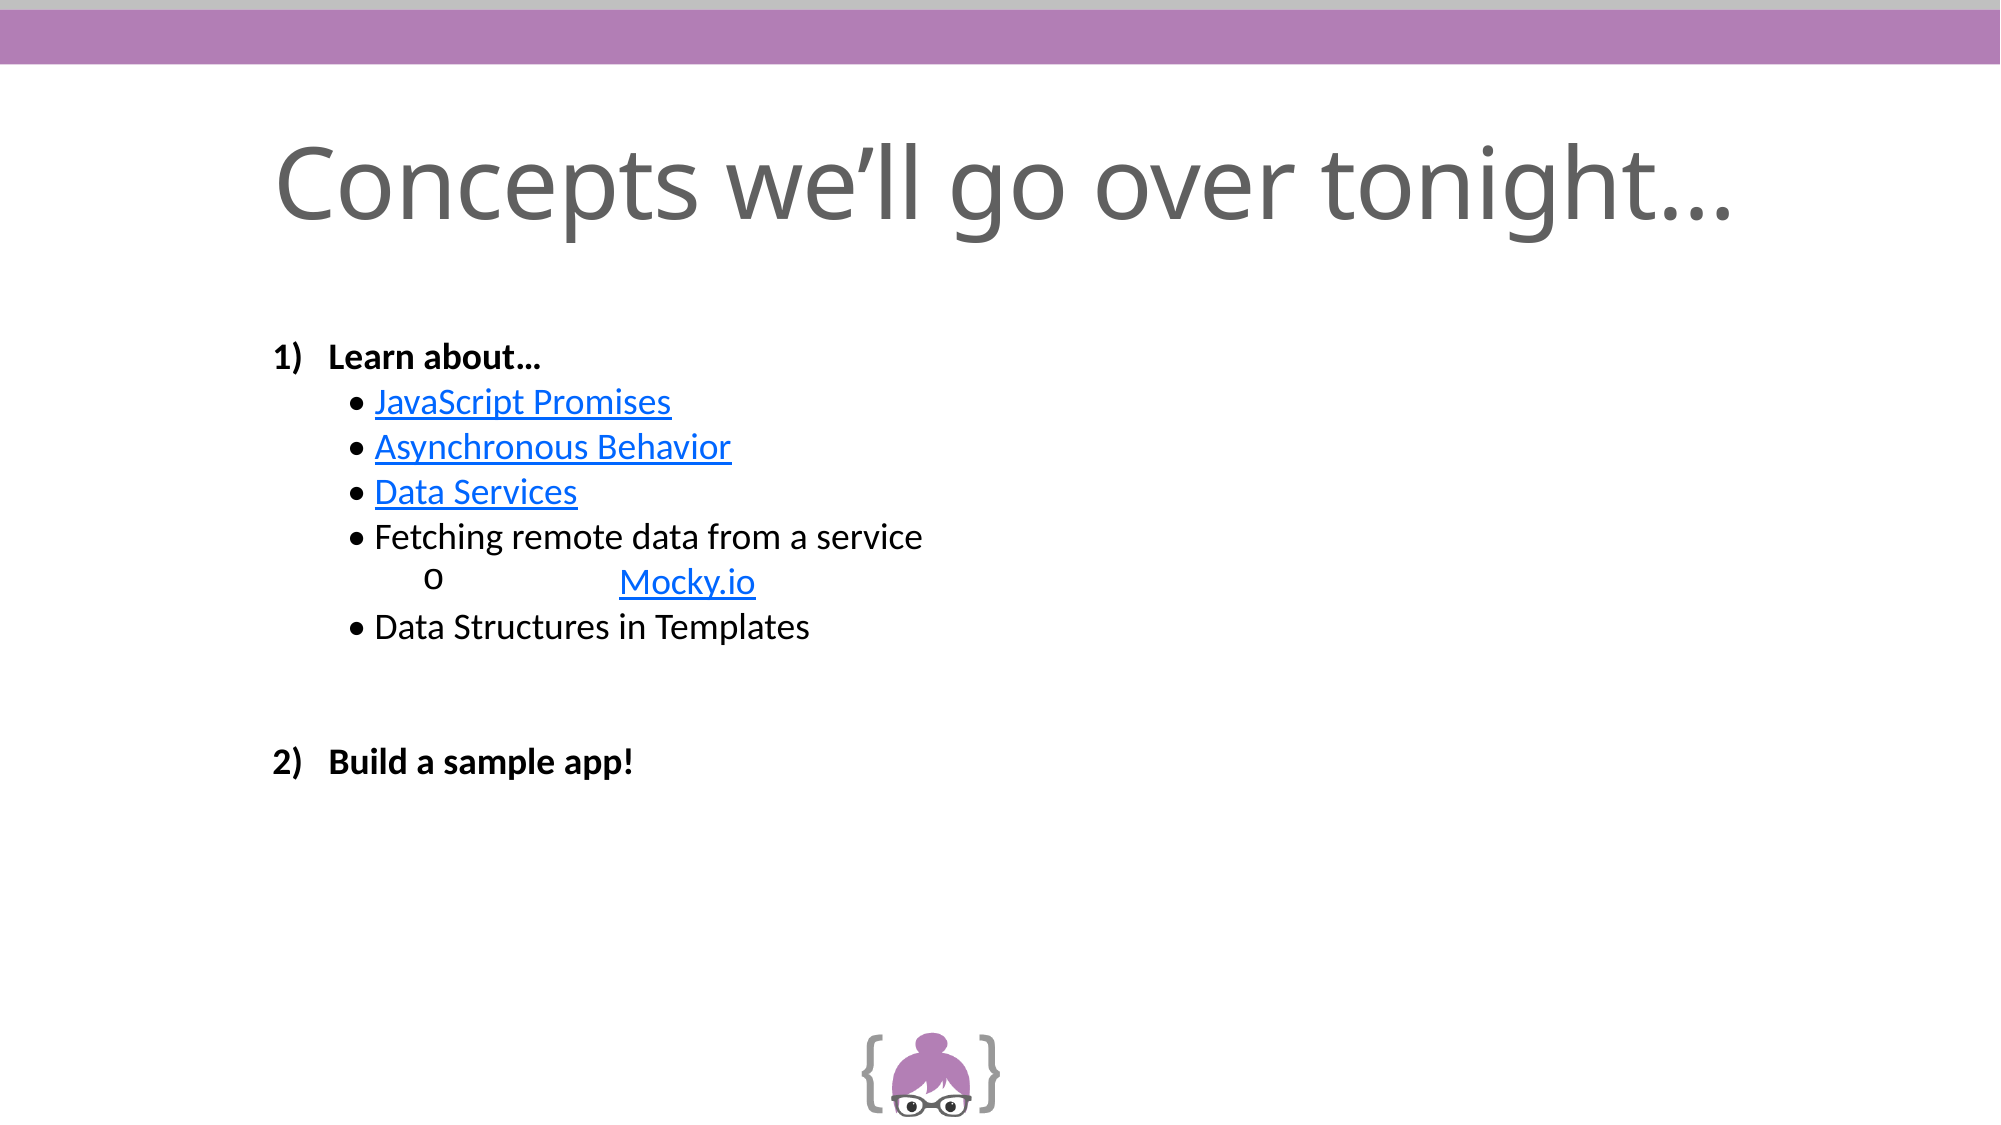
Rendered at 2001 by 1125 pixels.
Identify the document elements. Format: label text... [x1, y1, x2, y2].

picture [861, 1032, 1000, 1118]
title Concepts we’ll go over tonight… [180, 115, 1830, 248]
text_box Learn about… • JavaScript Promises • Asynchronous Behavior • Data Services • Fetching remote data from a service Mocky.io • Data Structures in Templates Build a sample app! [257, 279, 1716, 925]
